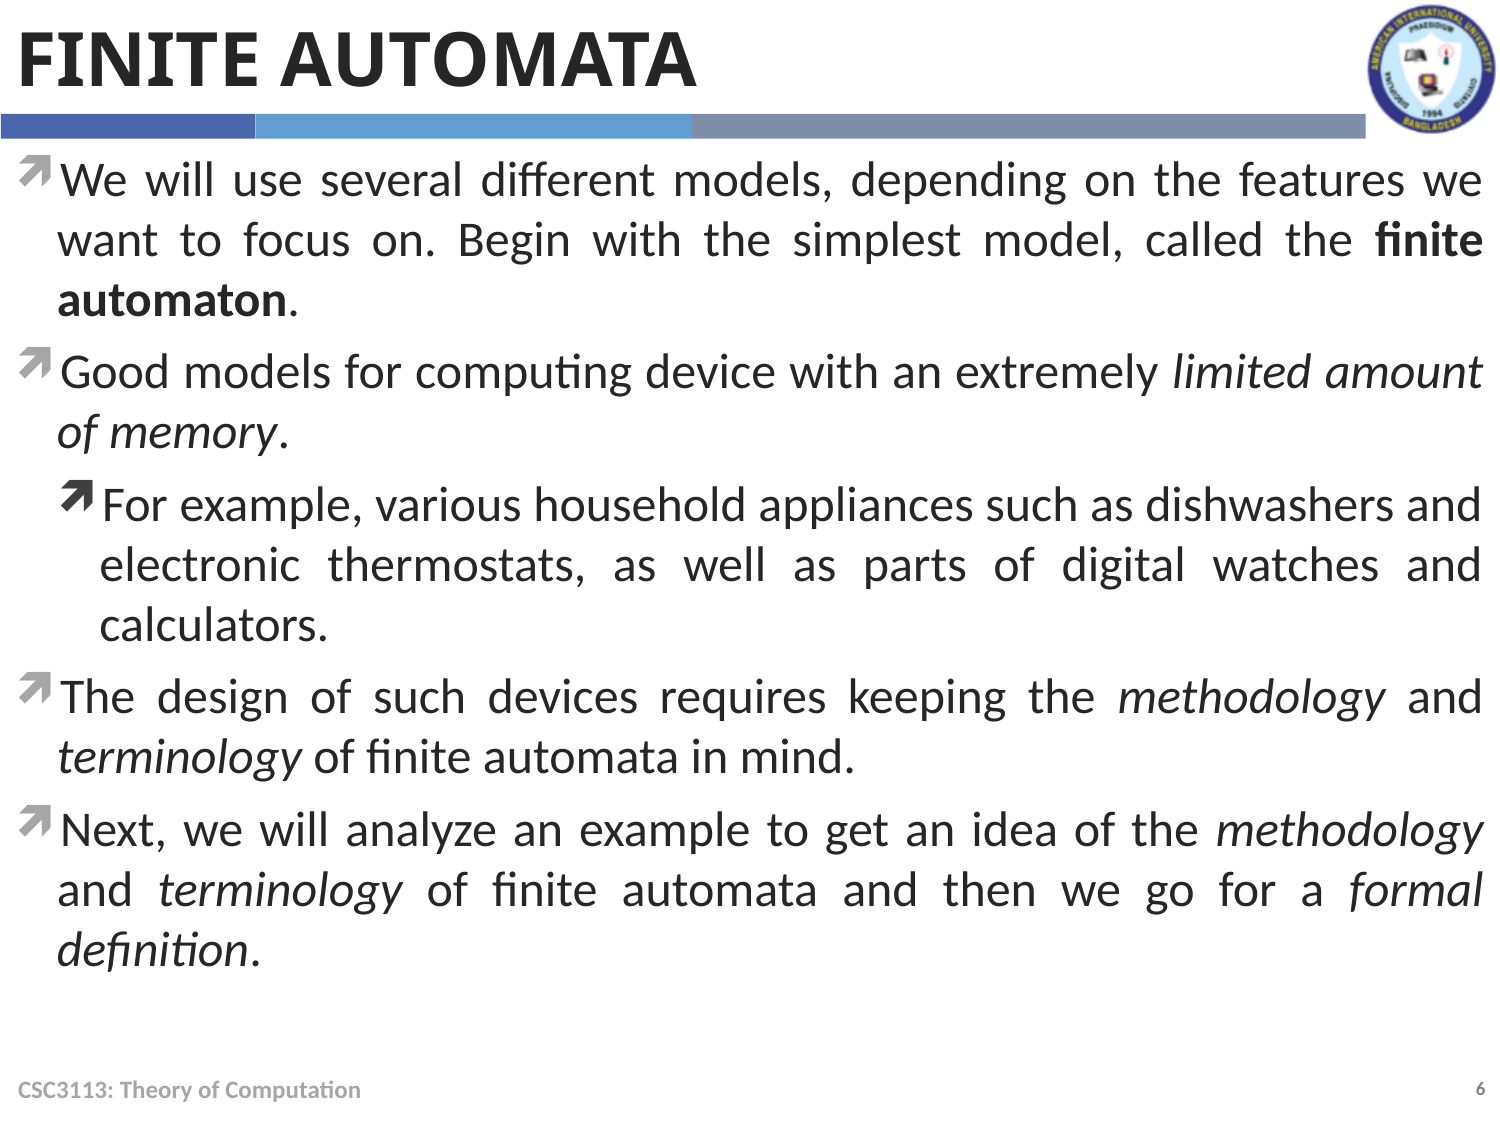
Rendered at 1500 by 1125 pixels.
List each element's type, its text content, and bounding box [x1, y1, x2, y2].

footer CSC3113: Theory of Computation [3, 1058, 1008, 1119]
list We will use several different models, depending on the features we want to focus on. Begin with the simplest model, called the finite automaton. Good models for computing device with an extremely limited amount of memory. For example, various household appliances such as dishwashers and electronic thermostats, as well as parts of digital watches and calculators. The design of such devices requires keeping the methodology and terminology of finite automata in mind. Next, we will analyze an example to get an idea of the methodology and terminology of finite automata and then we go for a formal definition. [0, 138, 1499, 1056]
list Finite Automata [0, 0, 1366, 114]
picture [1365, 2, 1499, 137]
